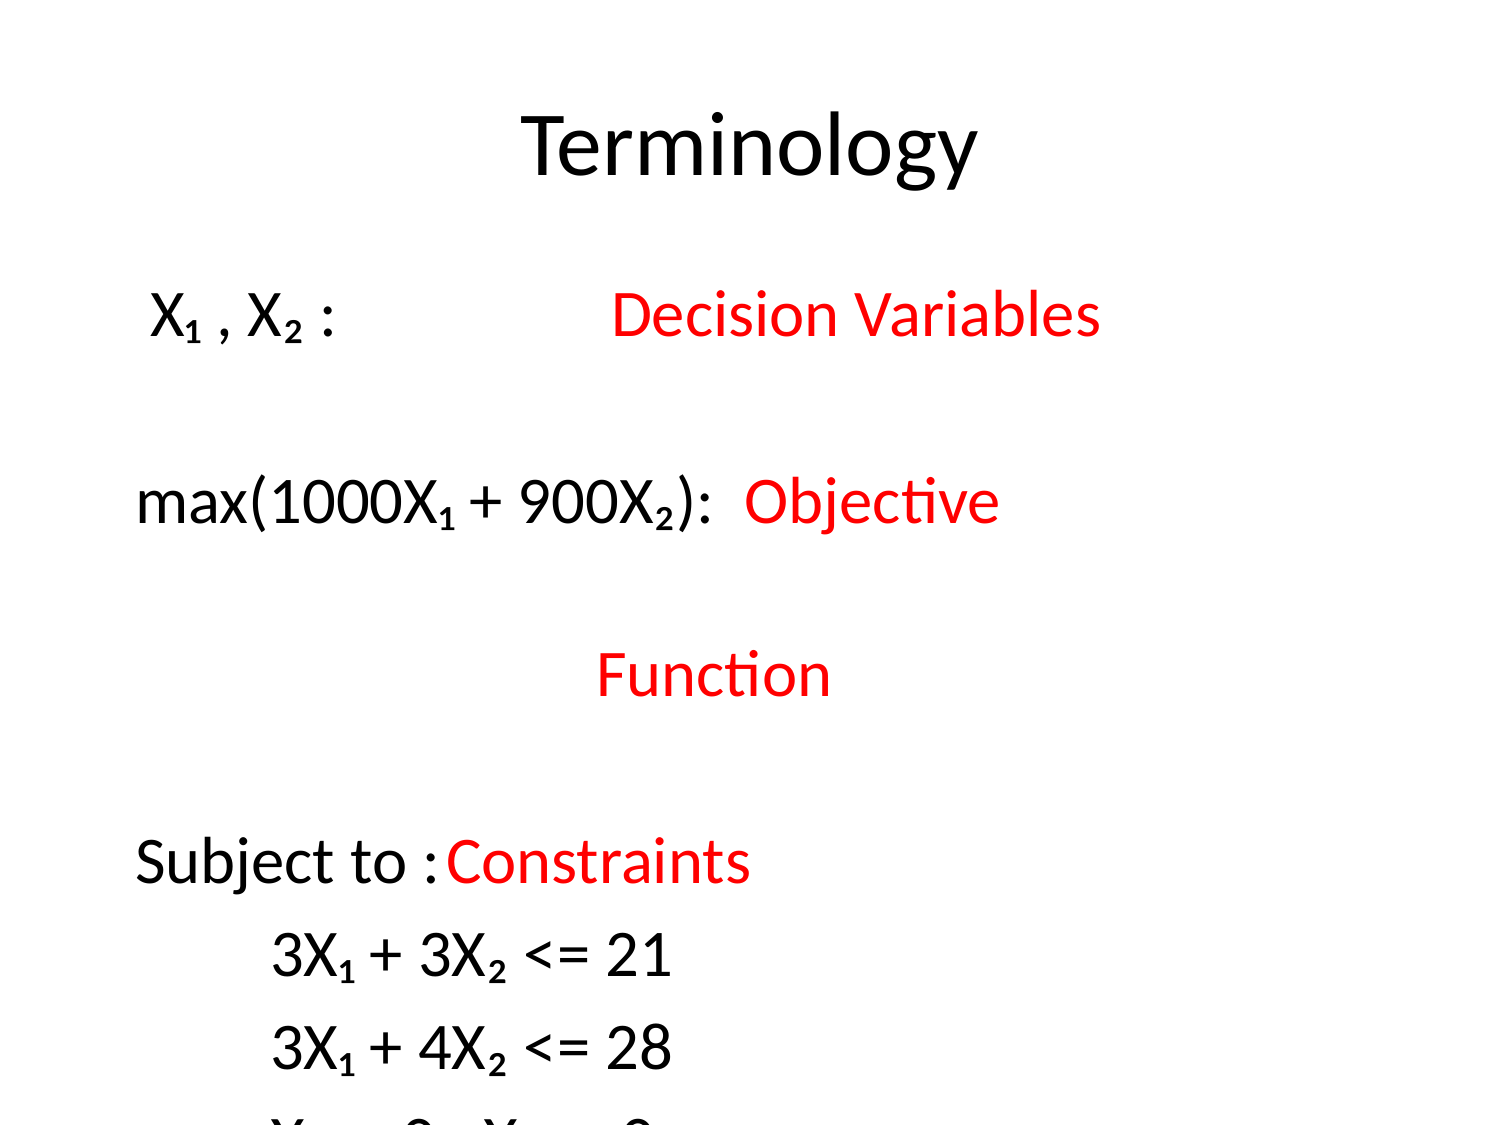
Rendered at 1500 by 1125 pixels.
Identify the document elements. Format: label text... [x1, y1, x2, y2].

text_box Terminology [75, 45, 1425, 233]
text_box X₁ , X₂ : Decision Variables max(1000X₁ + 900X₂): Objective Function Subject to : Constraints 3X₁ + 3X₂ <= 21 3X₁ + 4X₂ <= 28 X₁ >=0 , X₂ >=0 [75, 262, 1425, 1005]
